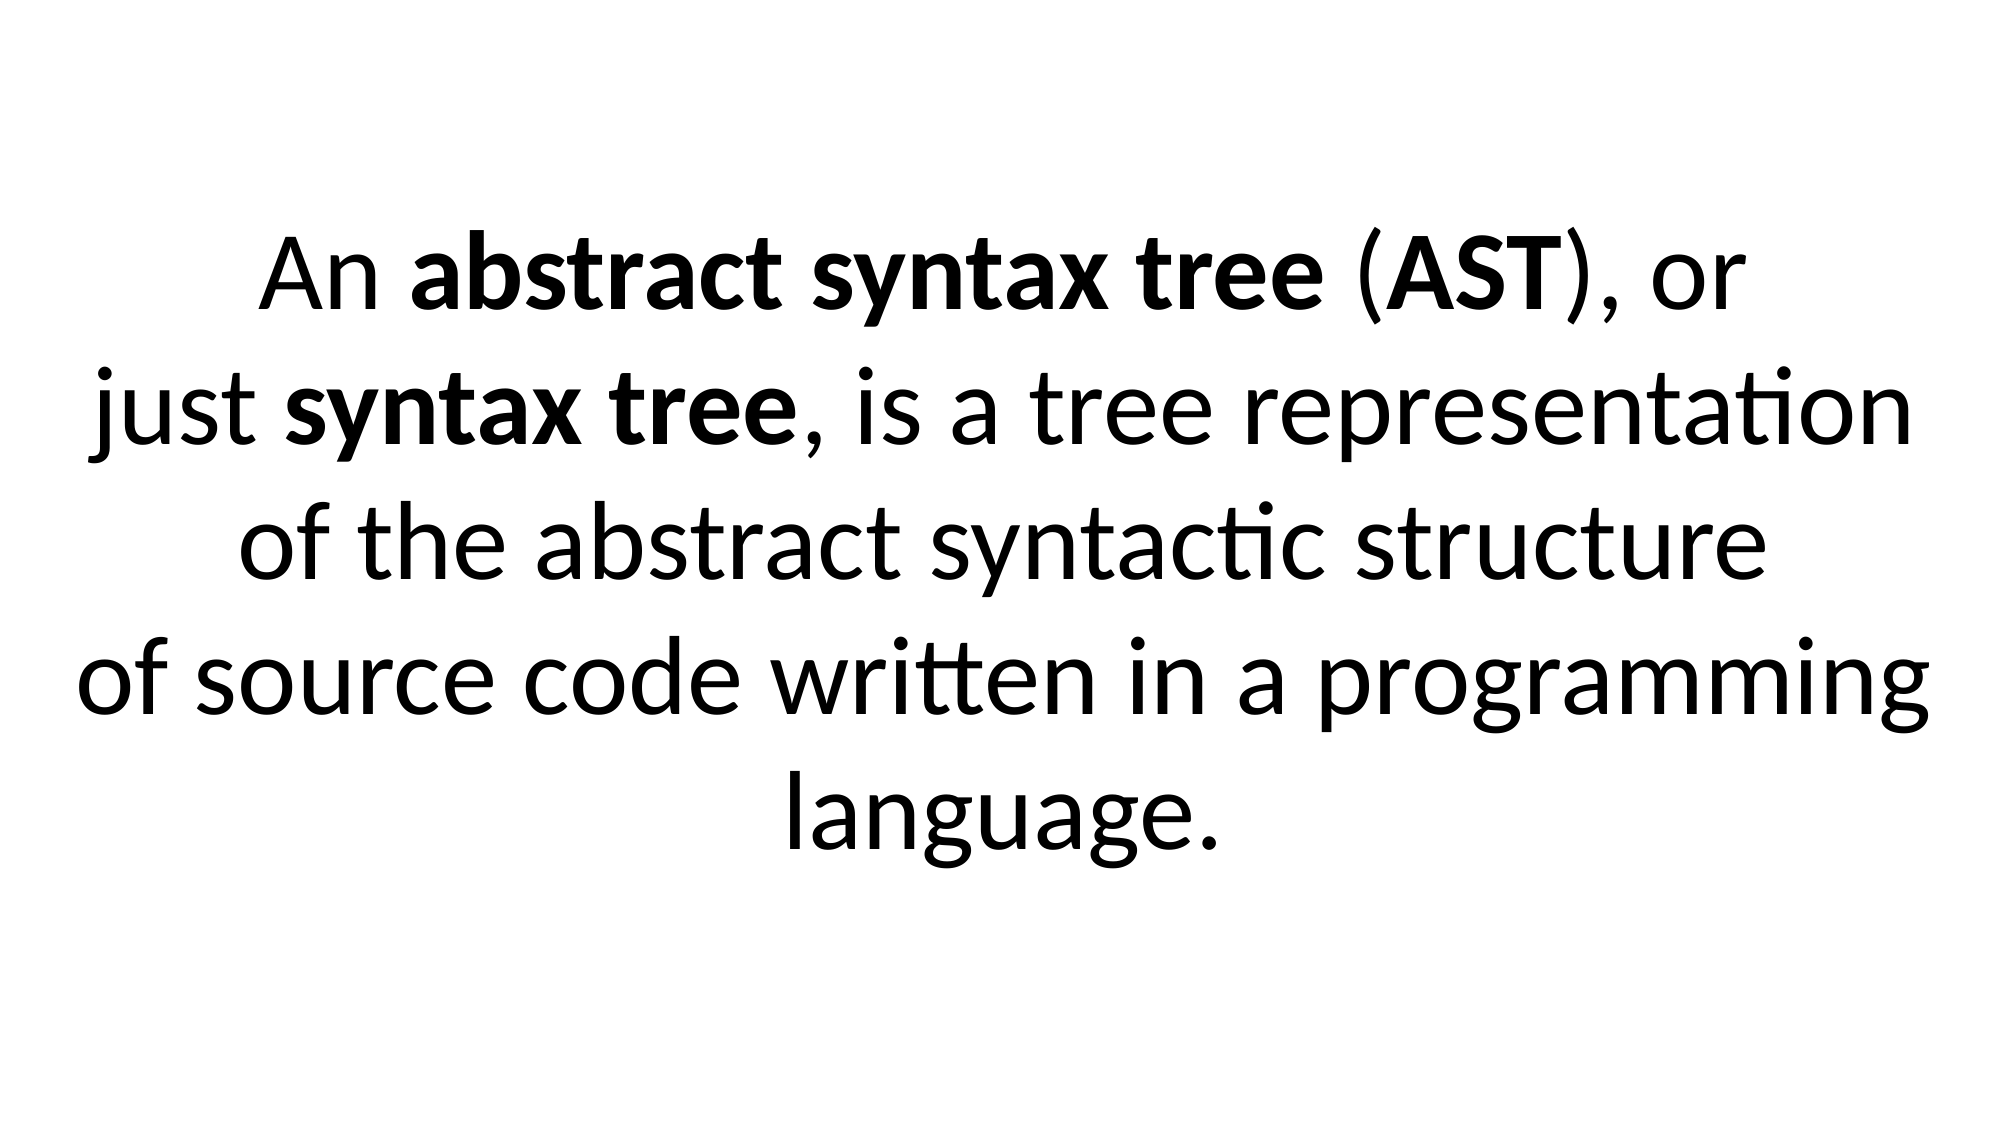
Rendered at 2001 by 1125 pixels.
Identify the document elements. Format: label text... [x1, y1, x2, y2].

text_box An abstract syntax tree (AST), or just syntax tree, is a tree representation of the abstract syntactic structure of source code written in a programming language. [54, 189, 1953, 880]
